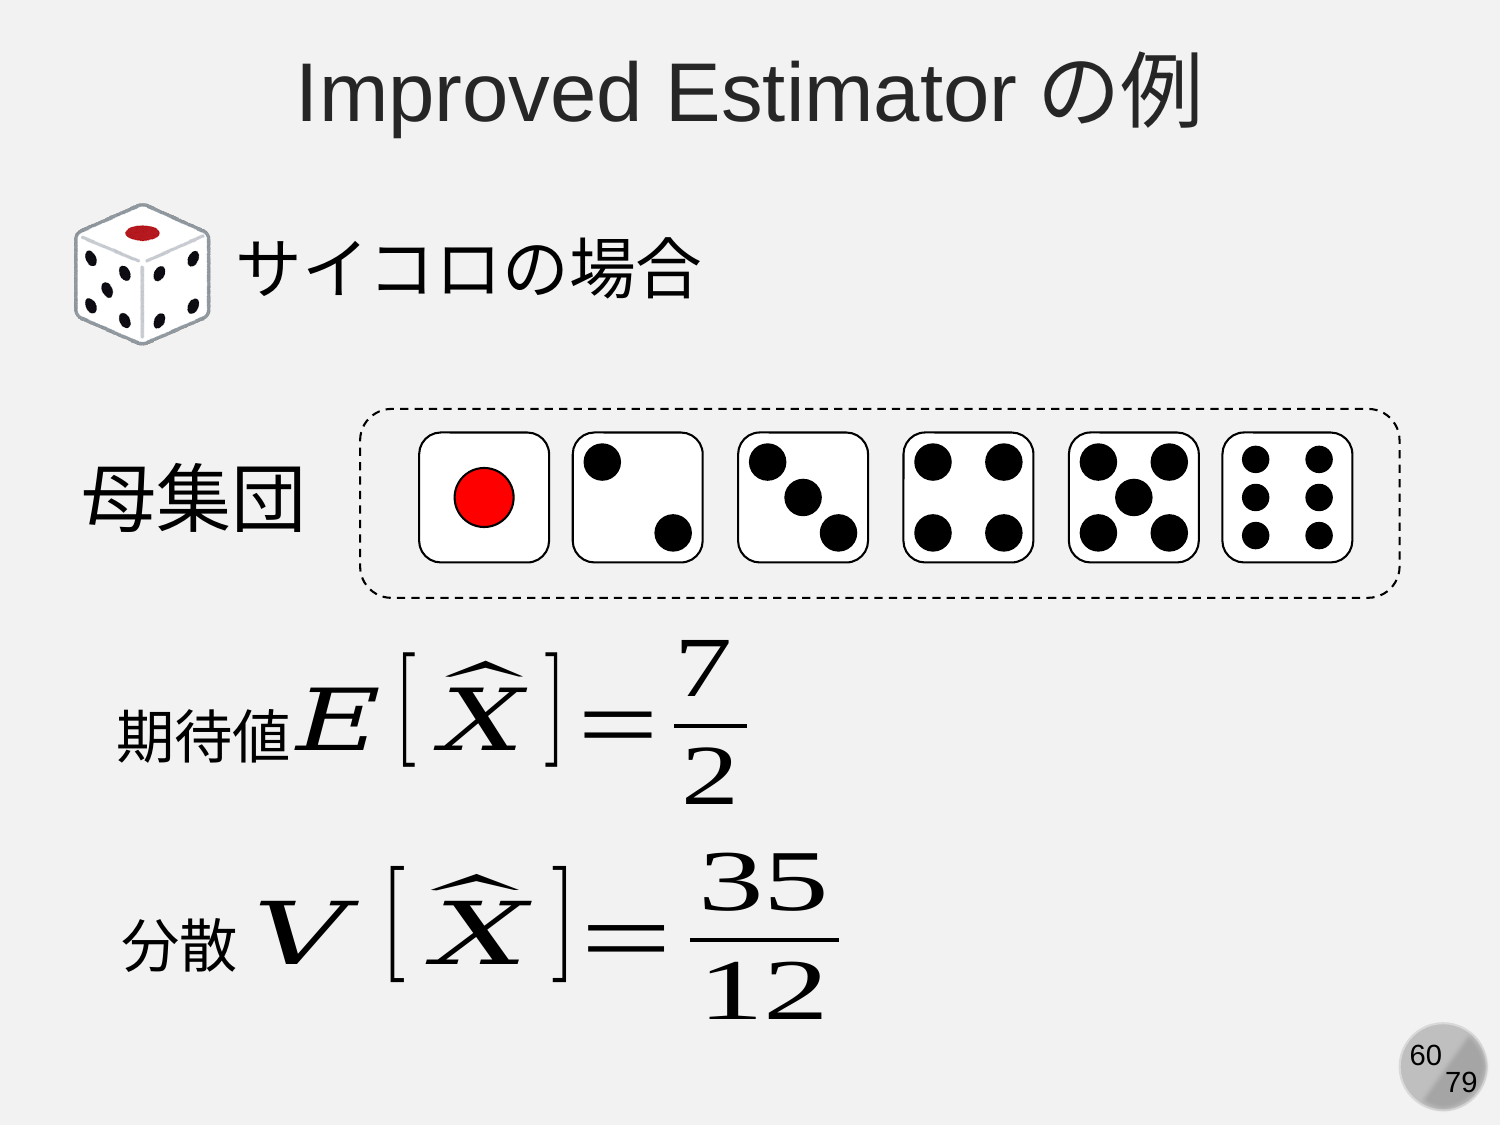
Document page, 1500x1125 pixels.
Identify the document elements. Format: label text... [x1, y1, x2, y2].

list Improved Estimatorの例 [0, 31, 1500, 155]
picture [64, 196, 222, 353]
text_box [1222, 432, 1353, 563]
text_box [903, 432, 1034, 563]
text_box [1068, 432, 1199, 563]
text_box 分散 [106, 901, 254, 987]
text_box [419, 432, 550, 563]
text_box 母集団 [66, 444, 321, 550]
text_box [359, 407, 1401, 599]
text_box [738, 432, 869, 563]
text_box サイコロの場合 [222, 219, 718, 315]
text_box 期待値 [101, 692, 307, 778]
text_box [572, 432, 703, 563]
